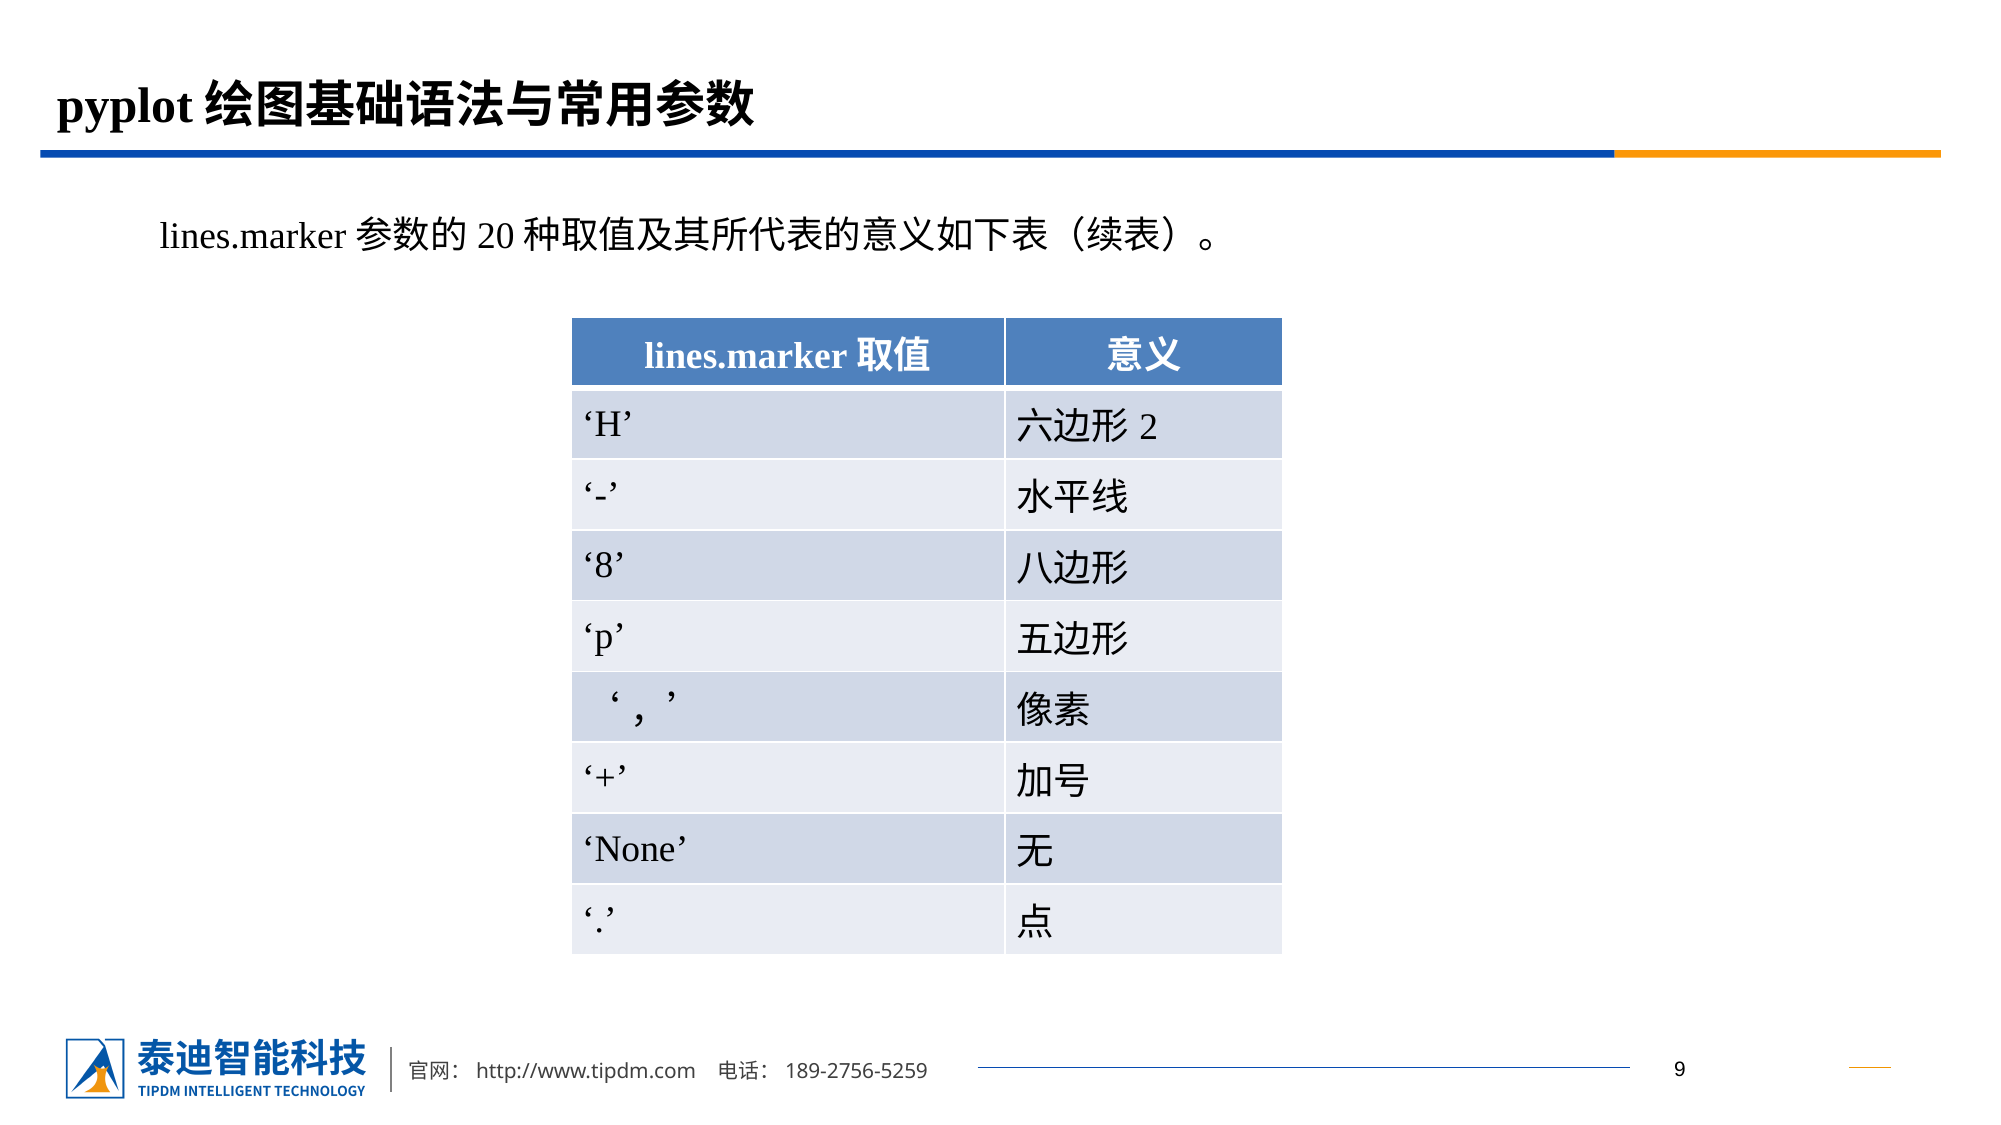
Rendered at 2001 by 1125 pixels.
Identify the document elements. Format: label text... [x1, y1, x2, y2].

table_cell ‘H’ [572, 391, 1004, 458]
table_cell ‘.’ [572, 885, 1004, 954]
picture [52, 1028, 378, 1107]
title pyplot绘图基础语法与常用参数 [41, 58, 1842, 146]
table_cell 水平线 [1006, 460, 1282, 529]
table_cell 八边形 [1006, 531, 1282, 600]
table_cell ‘，’ [572, 672, 1004, 741]
table_cell 加号 [1006, 743, 1282, 812]
table_cell ‘p’ [572, 601, 1004, 671]
table_cell ‘None’ [572, 814, 1004, 883]
table_cell ‘8’ [572, 531, 1004, 600]
table_cell 五边形 [1006, 601, 1282, 671]
table_cell 点 [1006, 885, 1282, 954]
table_cell ‘-’ [572, 460, 1004, 529]
table_cell ‘+’ [572, 743, 1004, 812]
table_header lines.marker取值 [572, 318, 1004, 385]
list lines.marker参数的20种取值及其所代表的意义如下表（续表）。 [69, 181, 1892, 1010]
table_cell 无 [1006, 814, 1282, 883]
table_cell 像素 [1006, 672, 1282, 741]
table_header 意义 [1006, 318, 1282, 385]
table_cell 六边形2 [1006, 391, 1282, 458]
